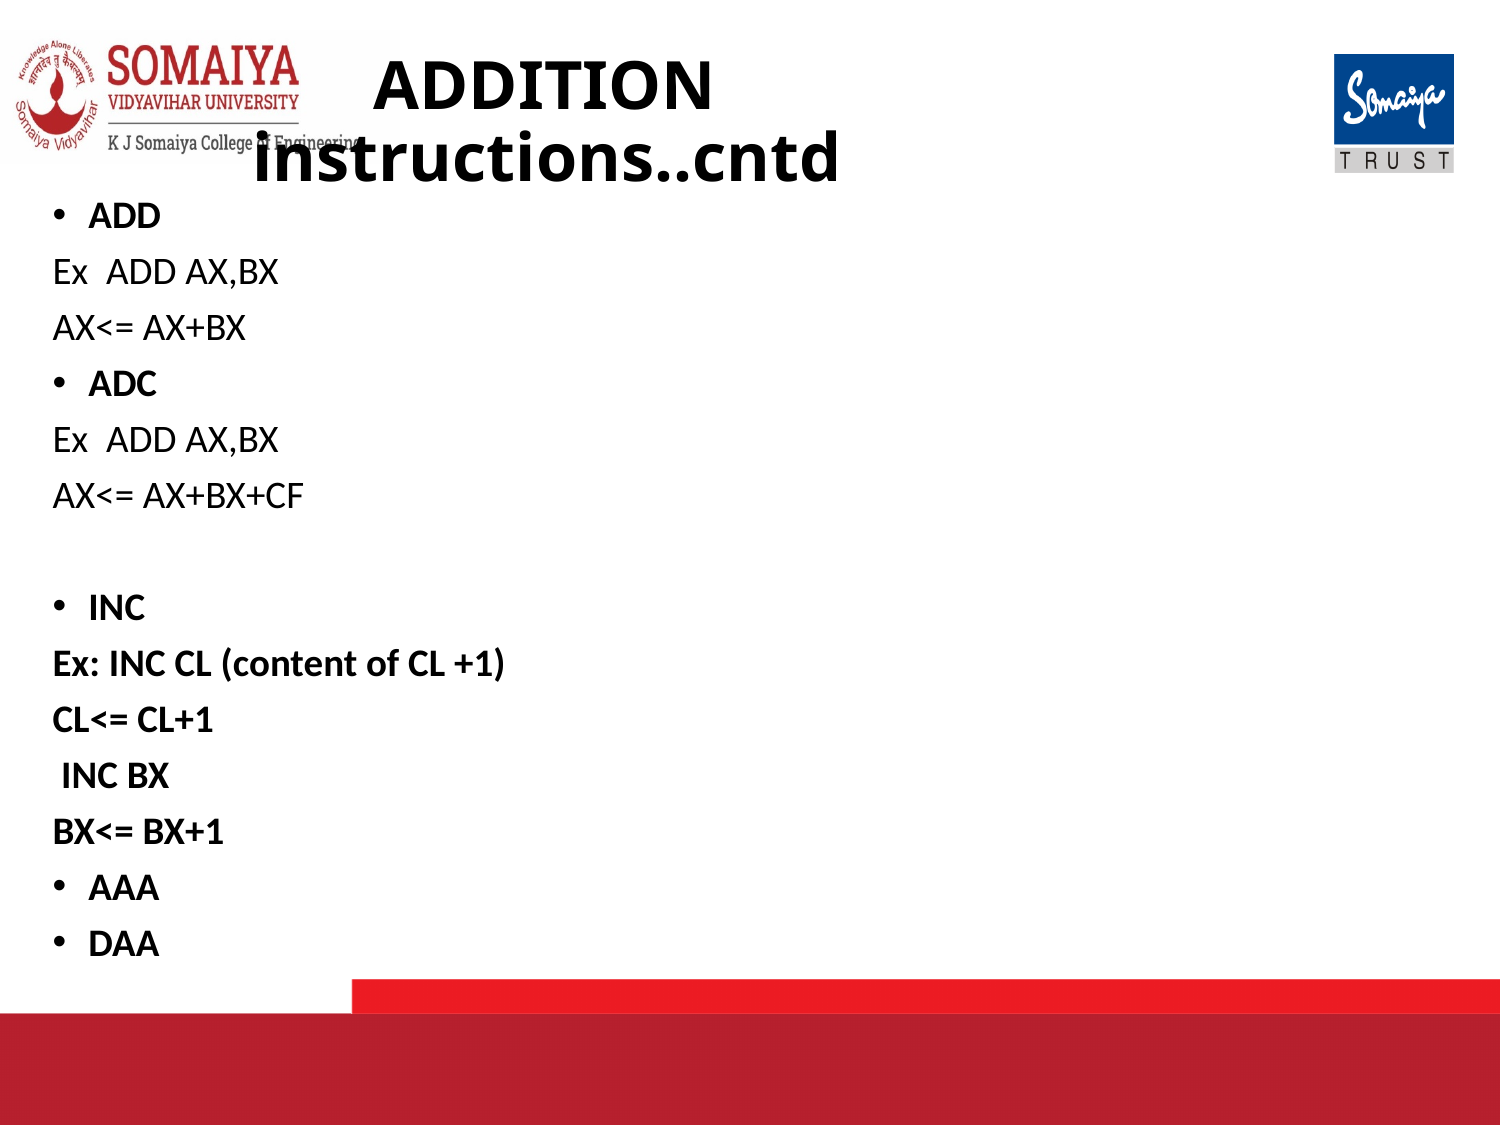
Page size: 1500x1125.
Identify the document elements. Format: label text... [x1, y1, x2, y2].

title ADDITION instructions..cntd [237, 59, 1338, 187]
picture [0, 980, 1500, 1125]
picture [0, 30, 400, 164]
list ADD Ex ADD AX,BX AX<= AX+BX ADC Ex ADD AX,BX AX<= AX+BX+CF INC Ex: INC CL (content of CL +1) CL<= CL+1 INC BX BX<= BX+1 AAA DAA [37, 187, 1450, 975]
picture [1334, 54, 1454, 173]
